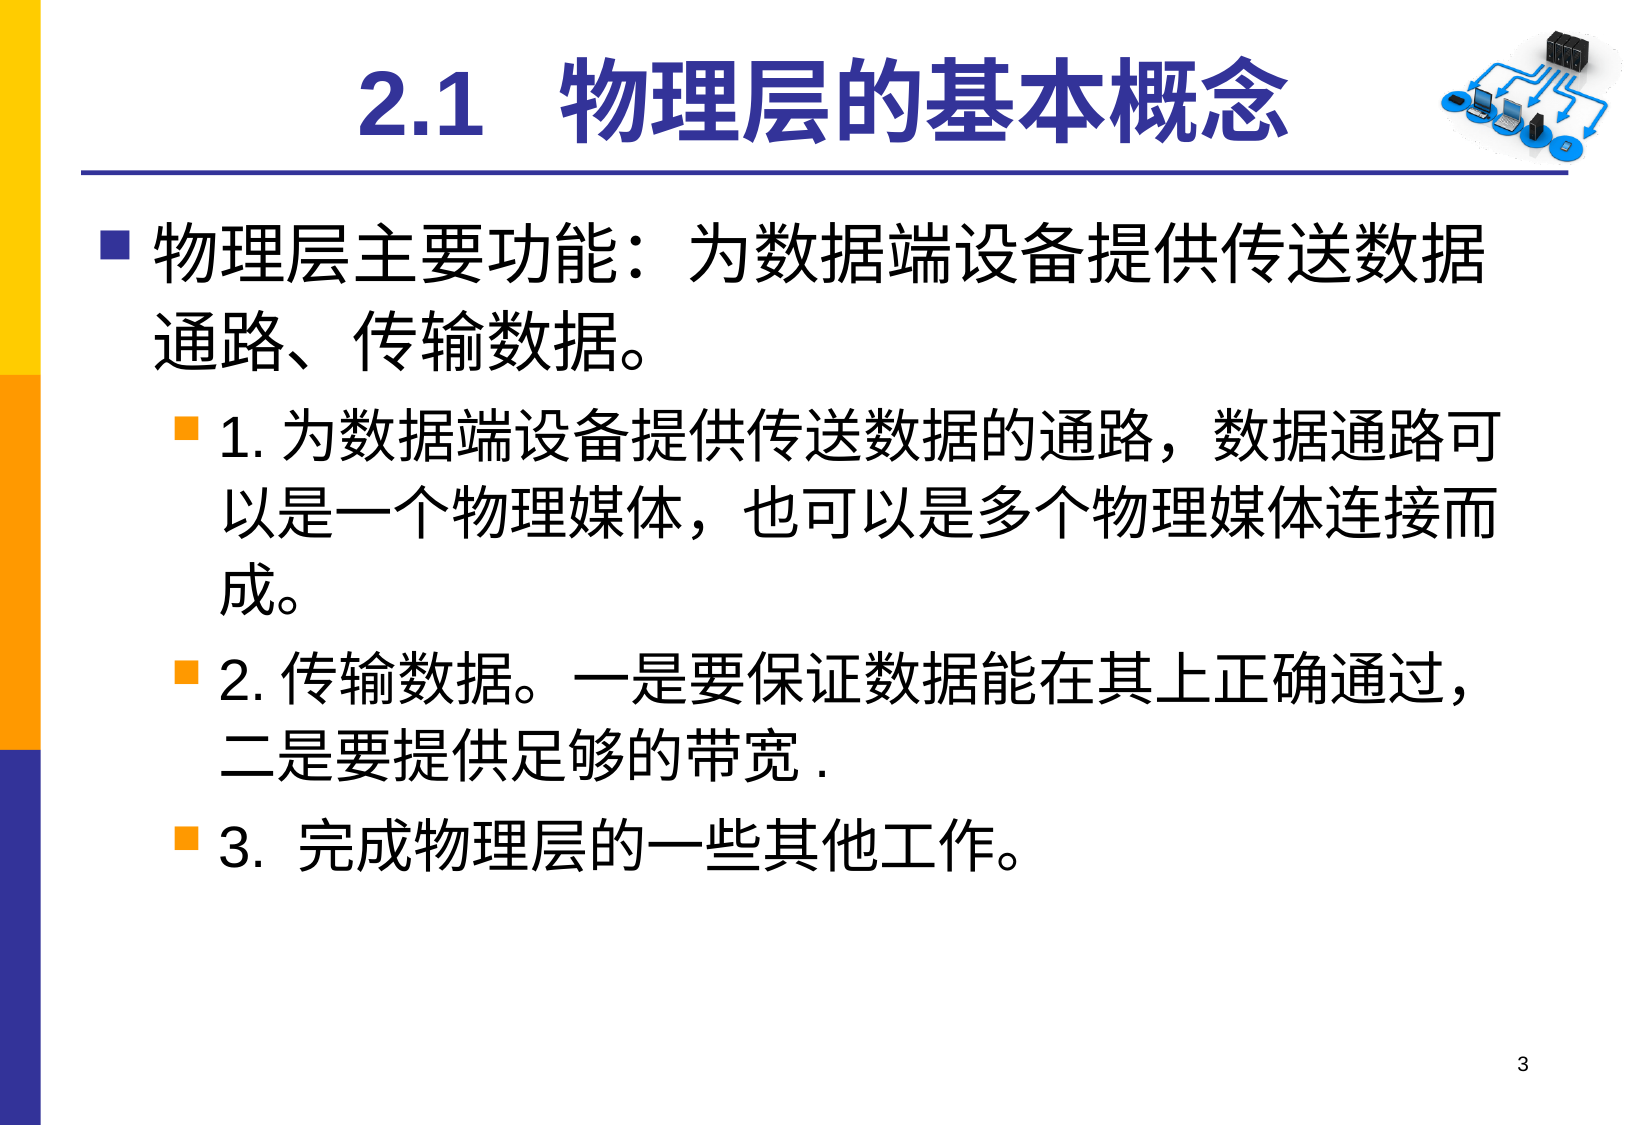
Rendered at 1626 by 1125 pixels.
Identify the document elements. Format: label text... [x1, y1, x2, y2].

list 物理层主要功能：为数据端设备提供传送数据通路、传输数据。 1.为数据端设备提供传送数据的通路，数据通路可以是一个物理媒体，也可以是多个物理媒体连接而成。 2.传输数据。一是要保证数据能在其上正确通过，二是要提供足够的带宽. 3. 完成物理层的一些其他工作。 [81, 196, 1569, 1006]
slide_number 3 [1164, 1042, 1544, 1118]
picture [1438, 30, 1624, 165]
title 2.1 物理层的基本概念 [81, 30, 1569, 161]
